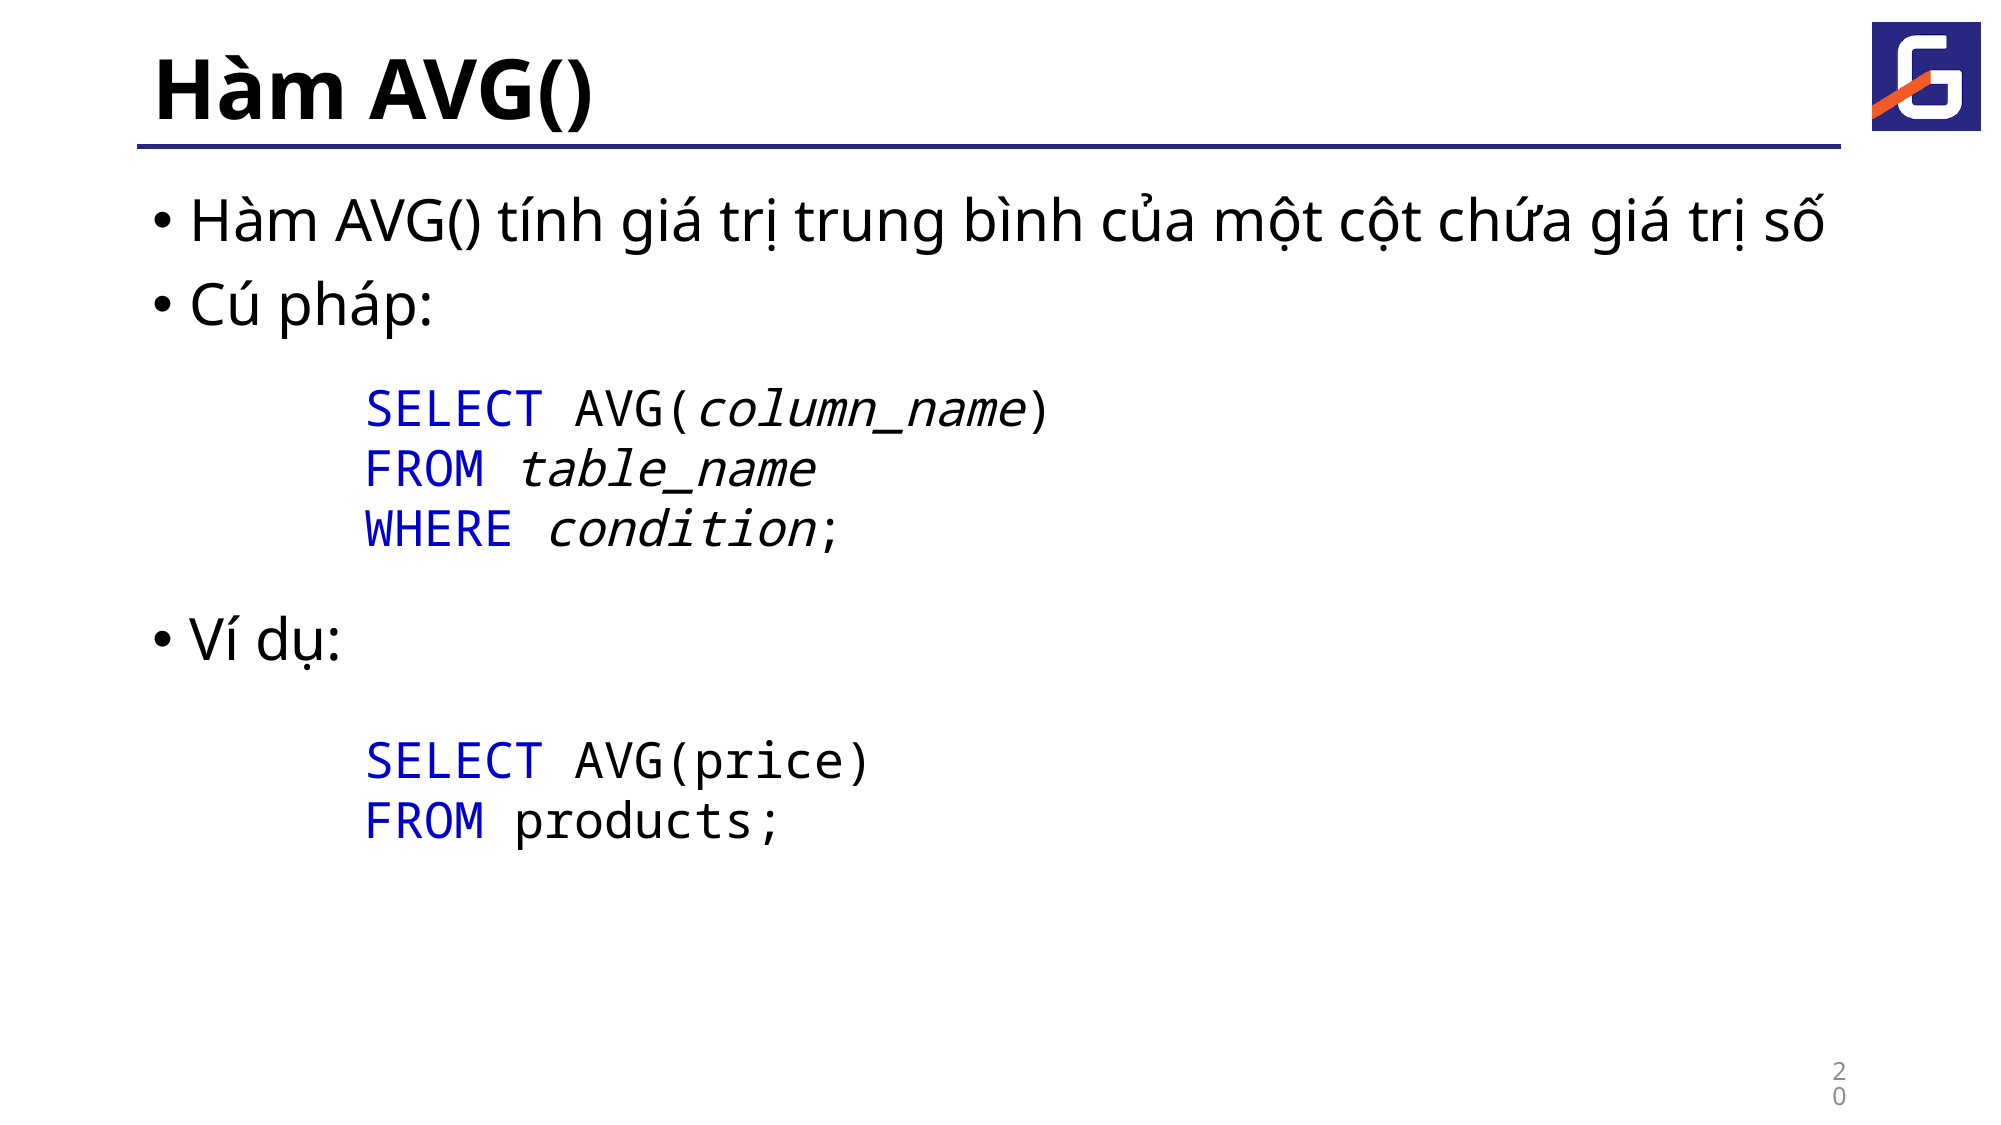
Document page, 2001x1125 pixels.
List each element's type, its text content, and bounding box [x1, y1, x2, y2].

title Hàm AVG() [137, 26, 1863, 160]
slide_number 20 [1817, 1050, 1863, 1095]
text_box SELECT AVG(price) FROM products; [356, 721, 1357, 856]
list Hàm AVG() tính giá trị trung bình của một cột chứa giá trị số Cú pháp: Ví dụ: [137, 183, 1863, 1014]
text_box SELECT AVG(column_name) FROM table_name WHERE condition; [356, 368, 1357, 564]
picture [1872, 22, 1981, 131]
